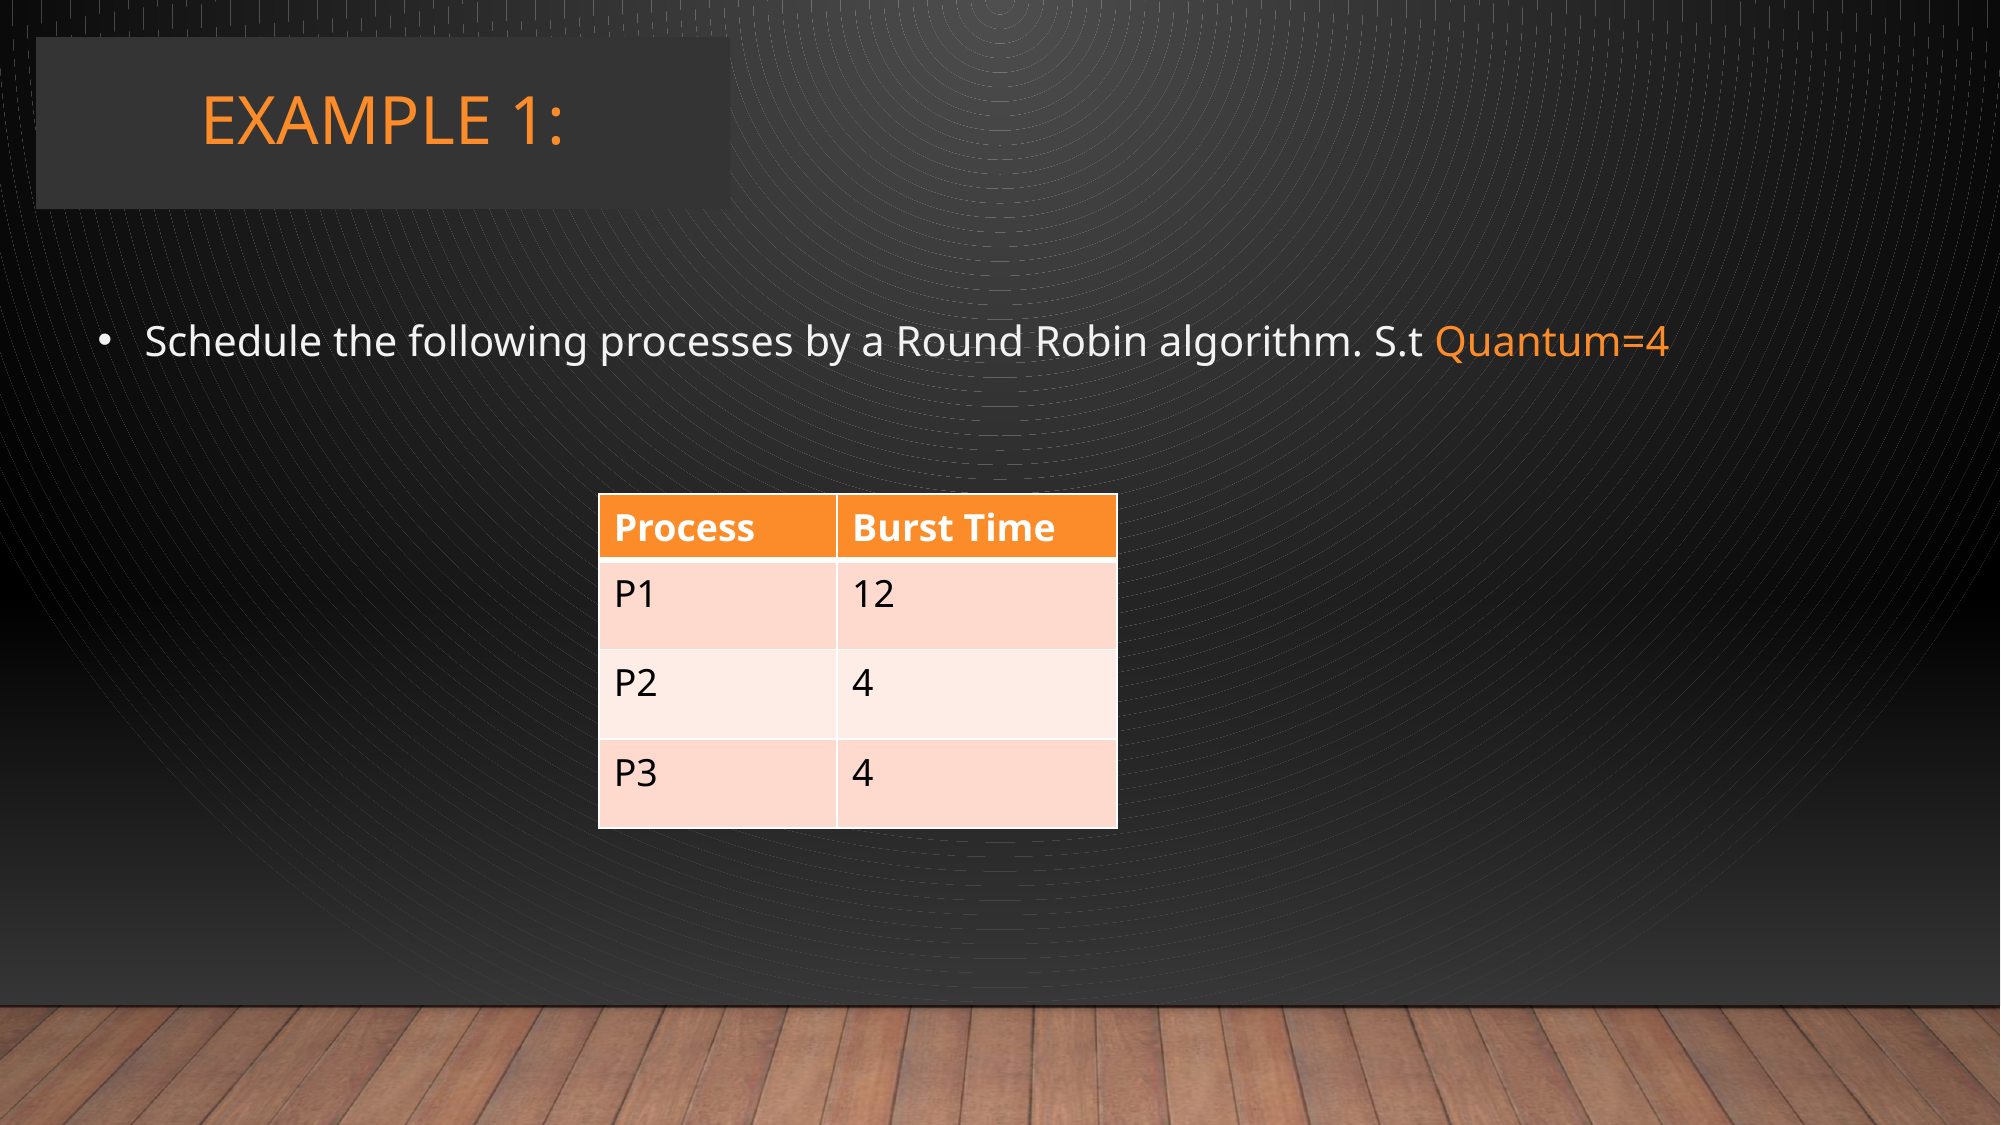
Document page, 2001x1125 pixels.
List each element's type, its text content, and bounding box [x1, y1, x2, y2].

table_cell P3 [600, 740, 836, 827]
picture [0, 1005, 2000, 1125]
table_cell 4 [838, 740, 1116, 827]
title Example 1: [36, 37, 731, 210]
text_box Schedule the following processes by a Round Robin algorithm. S.t Quantum=4 [82, 307, 1931, 372]
table_cell 4 [838, 650, 1116, 738]
table_header Process [600, 495, 836, 557]
table_header Burst Time [838, 495, 1116, 557]
table_cell P2 [600, 650, 836, 738]
table_cell P1 [600, 563, 836, 649]
table_cell 12 [838, 563, 1116, 649]
